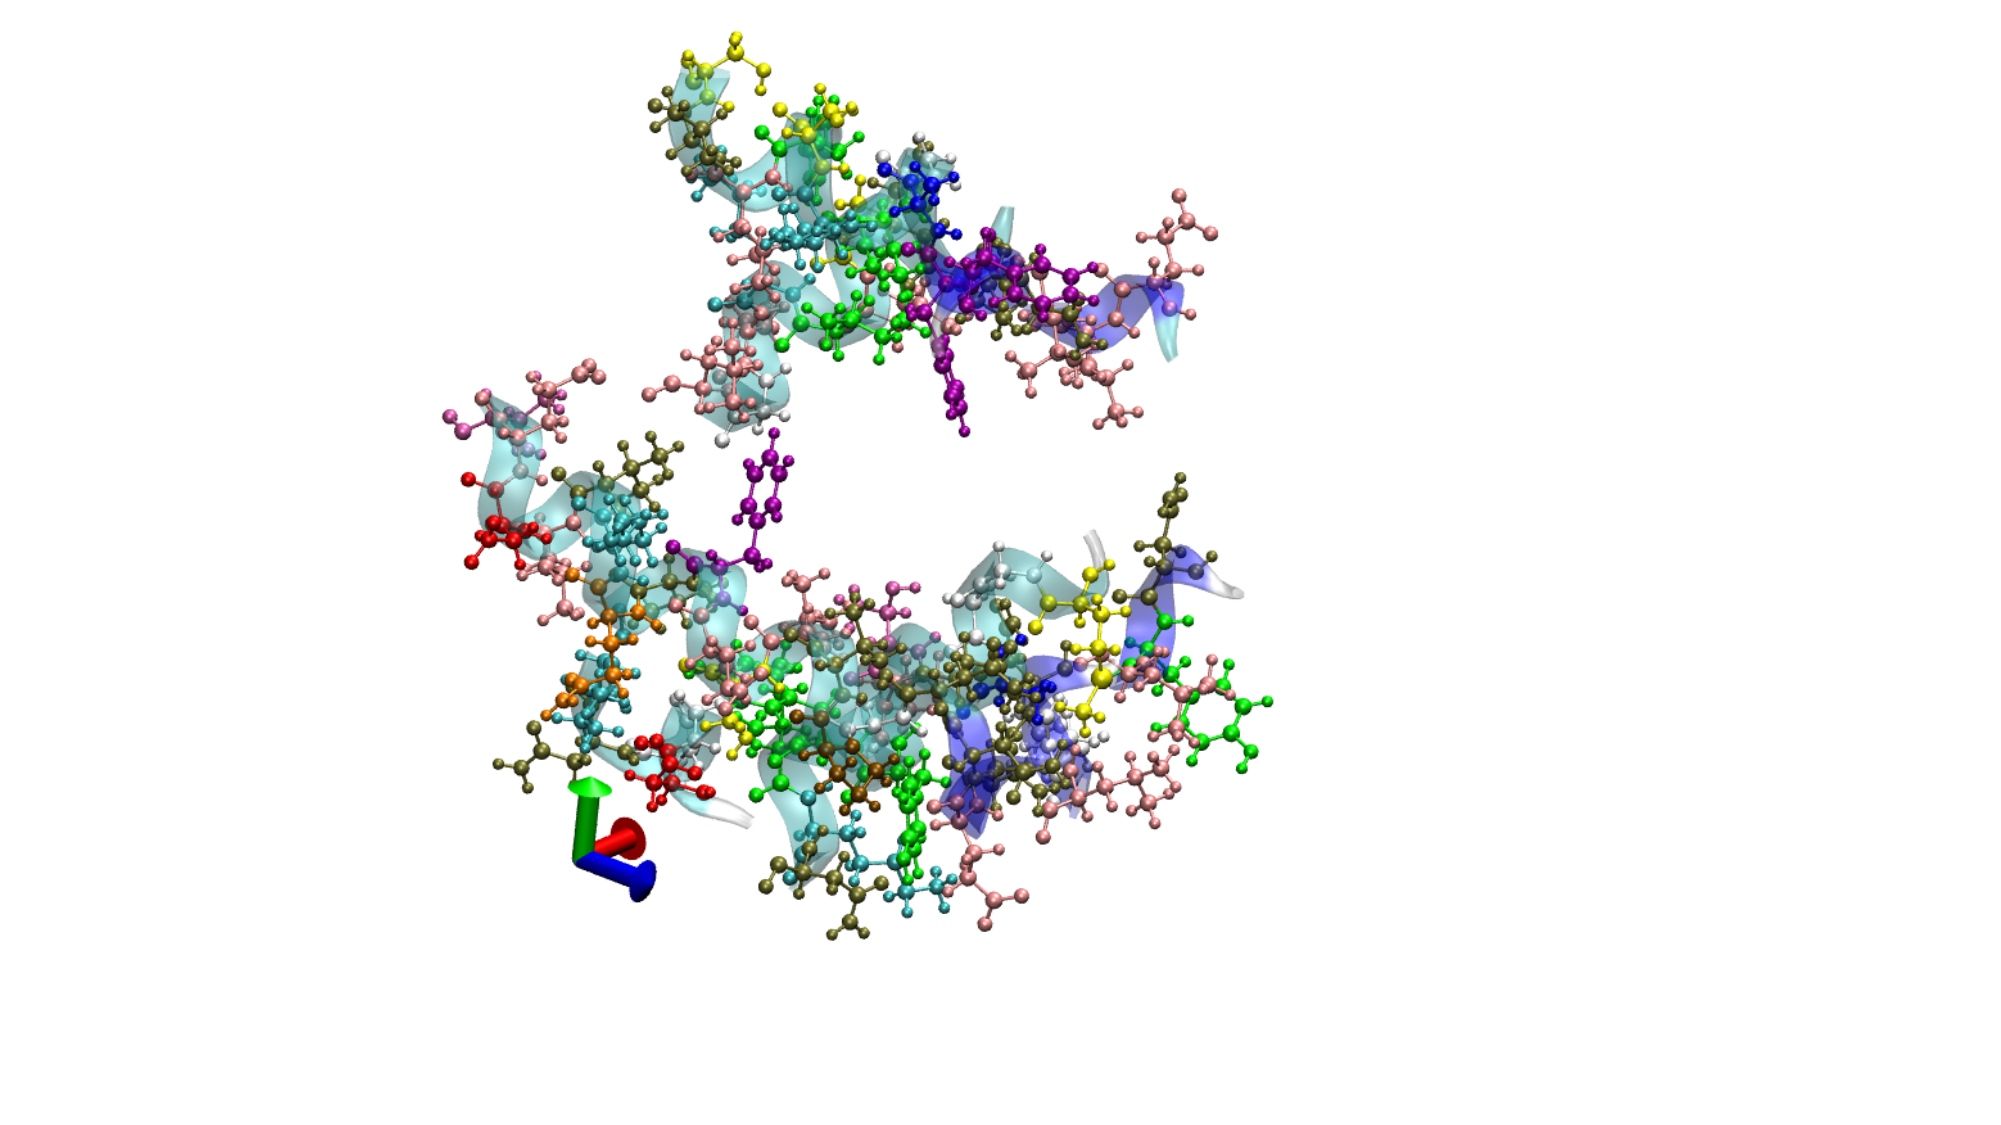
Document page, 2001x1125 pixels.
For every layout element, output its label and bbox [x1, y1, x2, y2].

list [426, 0, 1285, 1054]
